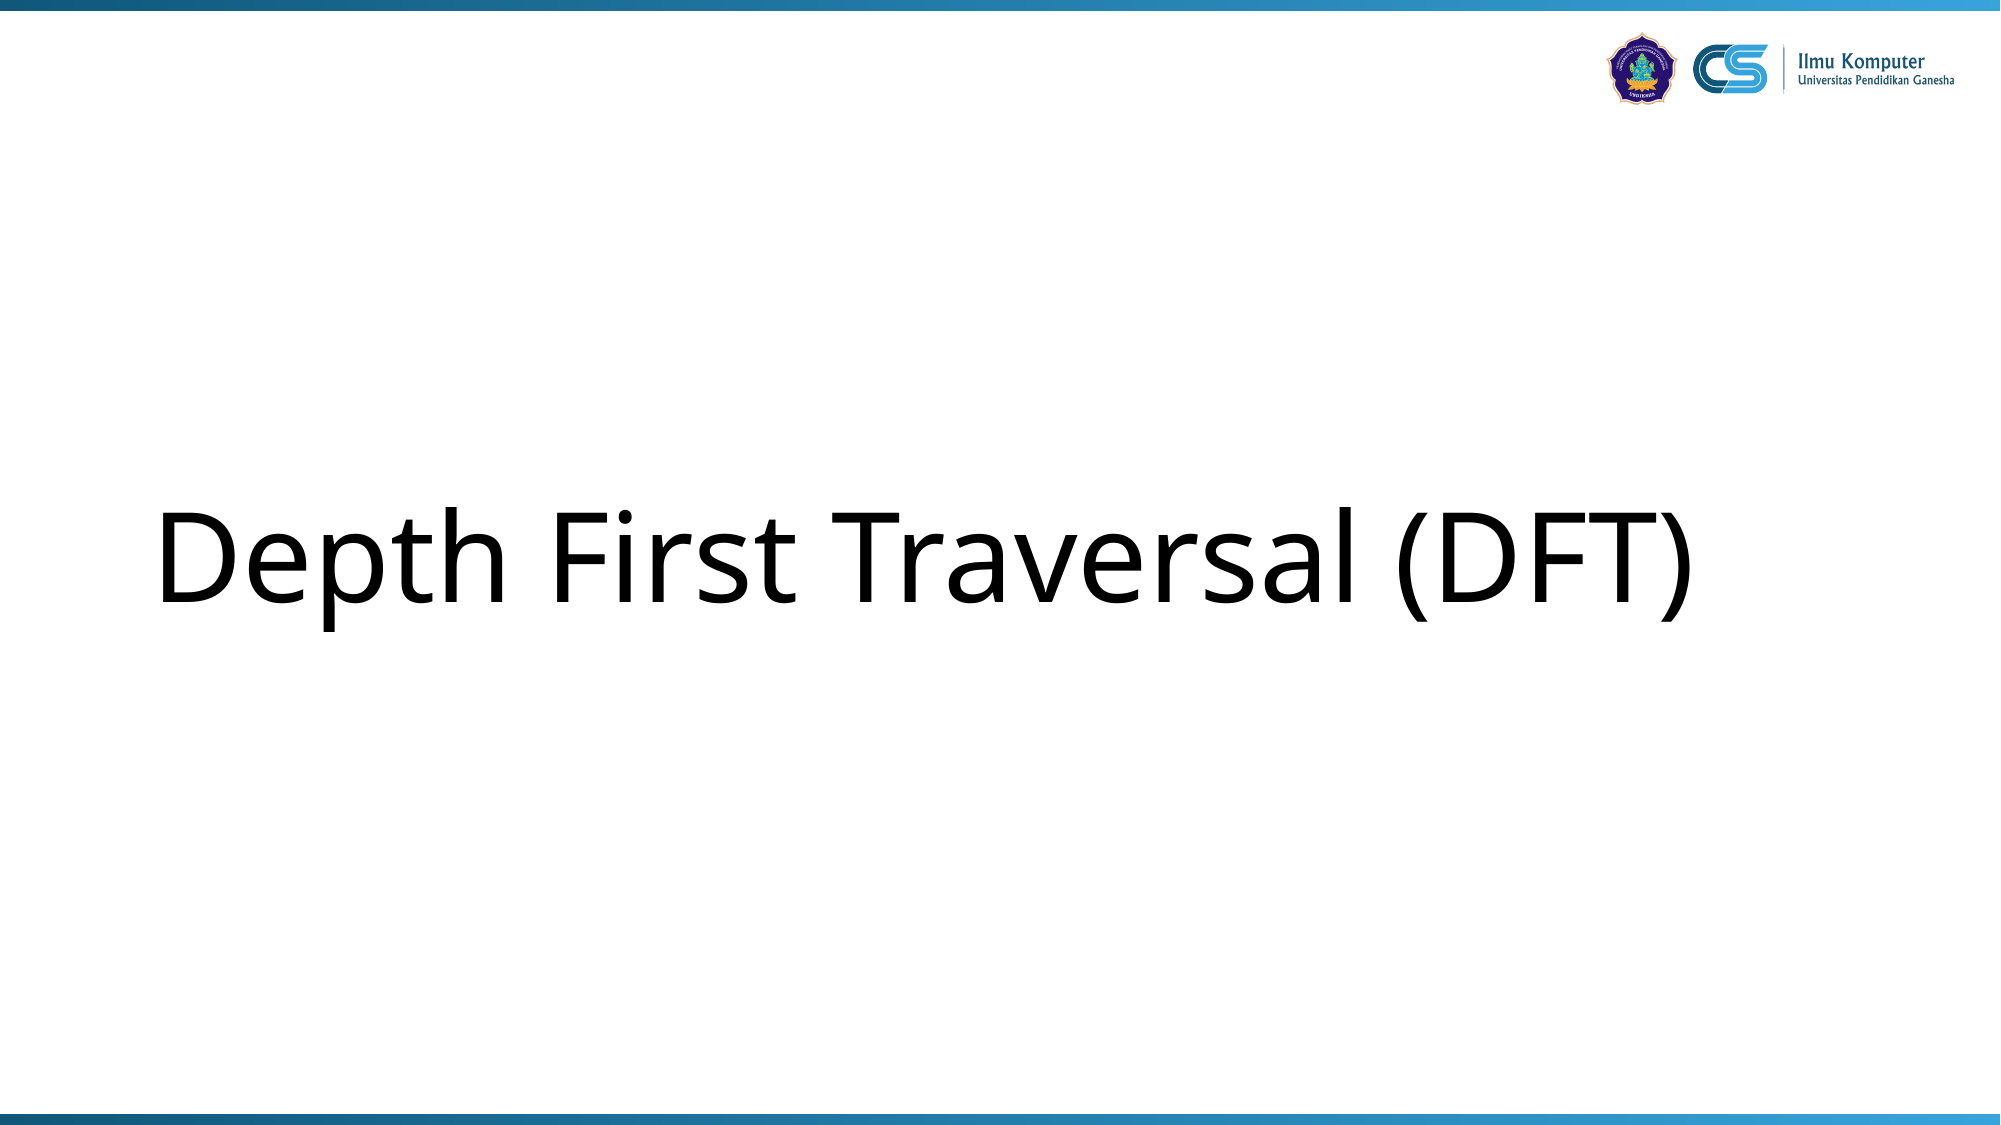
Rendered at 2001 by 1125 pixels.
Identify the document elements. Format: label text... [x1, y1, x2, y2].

text_box [0, 0, 2000, 11]
text_box [0, 1113, 2000, 1125]
title Depth First Traversal (DFT) [136, 169, 1862, 638]
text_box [1605, 32, 1954, 105]
